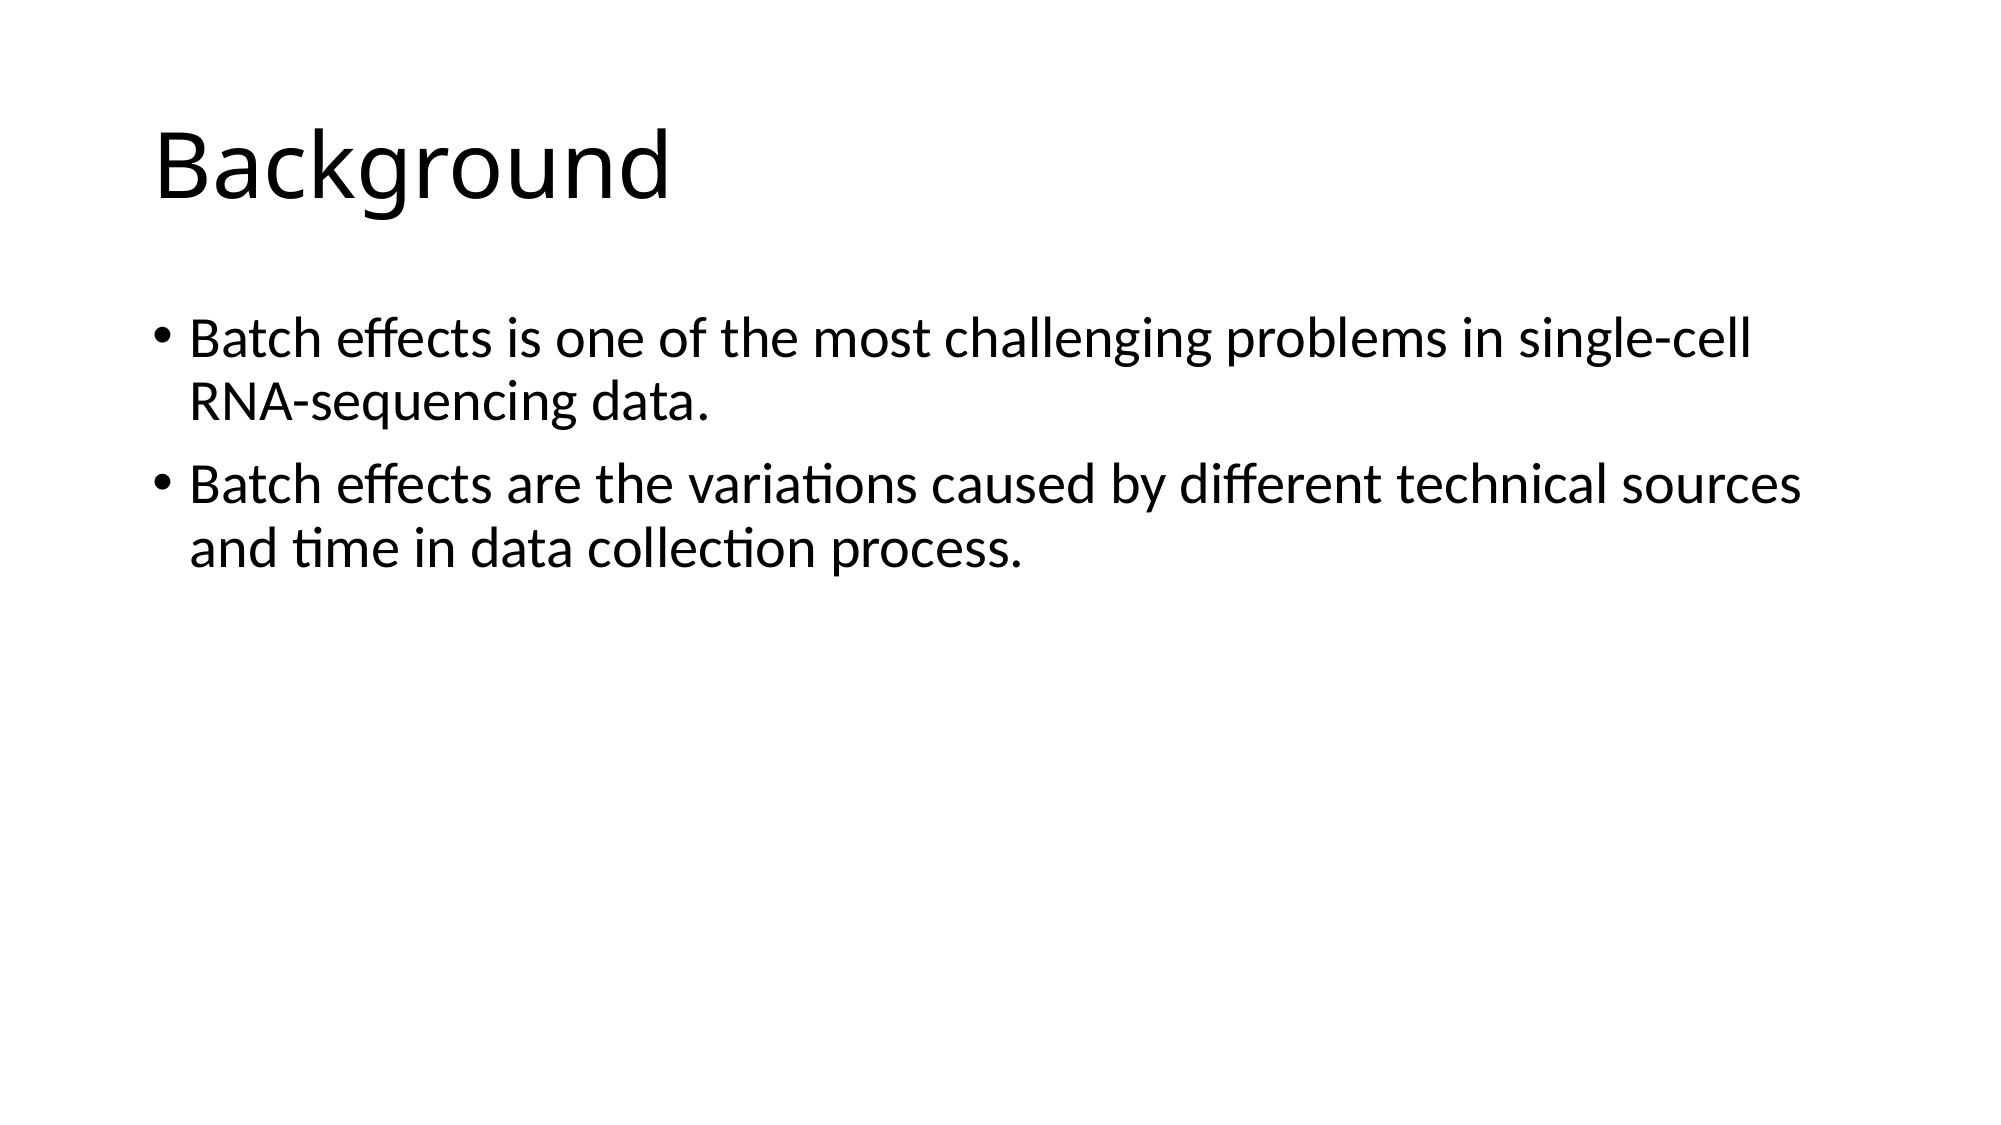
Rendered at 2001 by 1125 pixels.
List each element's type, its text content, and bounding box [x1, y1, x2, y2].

list Batch effects is one of the most challenging problems in single-cell RNA-sequencing data. Batch effects are the variations caused by different technical sources and time in data collection process. [137, 299, 1863, 1014]
title Background [137, 59, 1863, 278]
